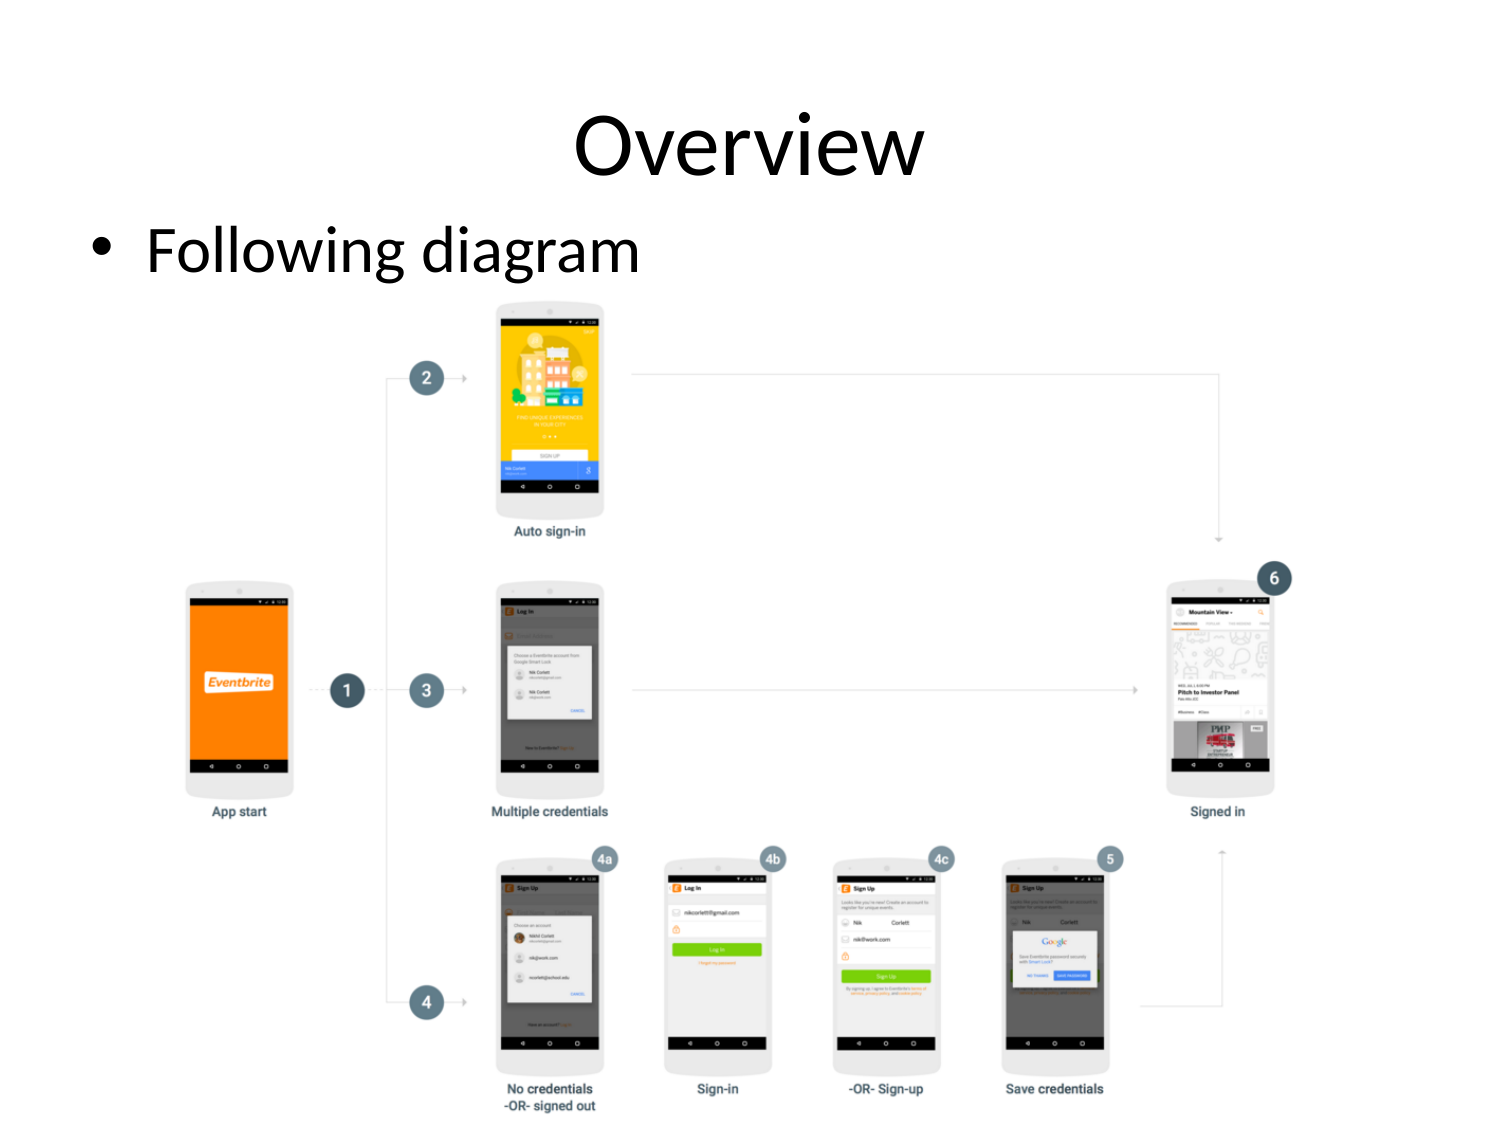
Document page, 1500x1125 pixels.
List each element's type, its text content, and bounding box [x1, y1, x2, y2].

title Overview [75, 45, 1425, 198]
list Following diagram [75, 198, 1425, 941]
picture [170, 287, 1306, 1125]
